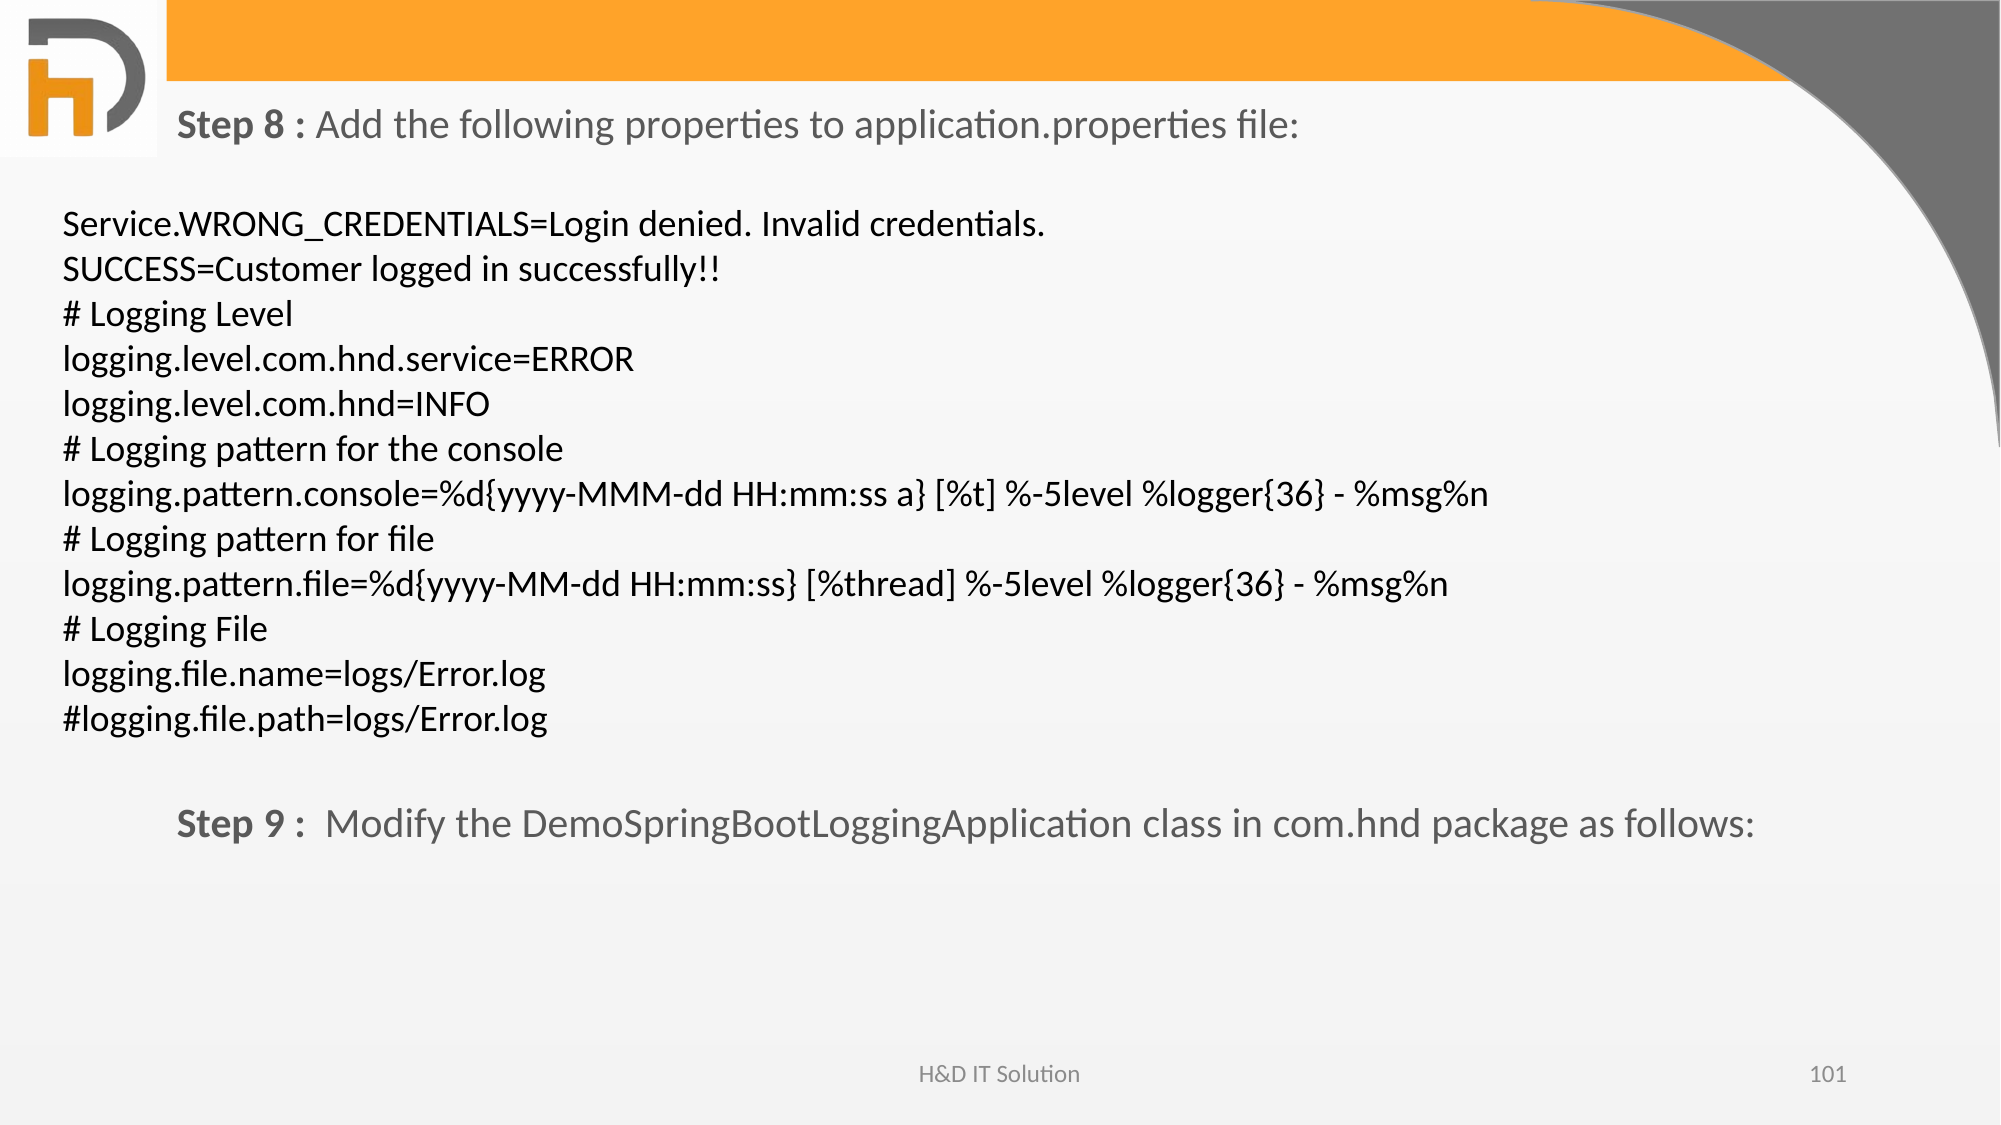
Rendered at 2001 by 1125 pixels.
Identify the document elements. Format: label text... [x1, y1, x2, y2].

text_box Service.WRONG_CREDENTIALS=Login denied. Invalid credentials. SUCCESS=Customer logged in successfully!! # Logging Level logging.level.com.hnd.service=ERROR logging.level.com.hnd=INFO # Logging pattern for the console logging.pattern.console=%d{yyyy-MMM-dd HH:mm:ss a} [%t] %-5level %logger{36} - %msg%n # Logging pattern for file logging.pattern.file=%d{yyyy-MM-dd HH:mm:ss} [%thread] %-5level %logger{36} - %msg%n # Logging File logging.file.name=logs/Error.log #logging.file.path=logs/Error.log [47, 191, 1889, 747]
text_box Step 8 : Add the following properties to application.properties file: [162, 89, 1821, 154]
text_box Step 9 : Modify the DemoSpringBootLoggingApplication class in com.hnd package as follows: [162, 788, 1964, 854]
footer H&D IT Solution [662, 1042, 1338, 1103]
slide_number 101 [1412, 1042, 1863, 1103]
picture [0, 0, 157, 157]
